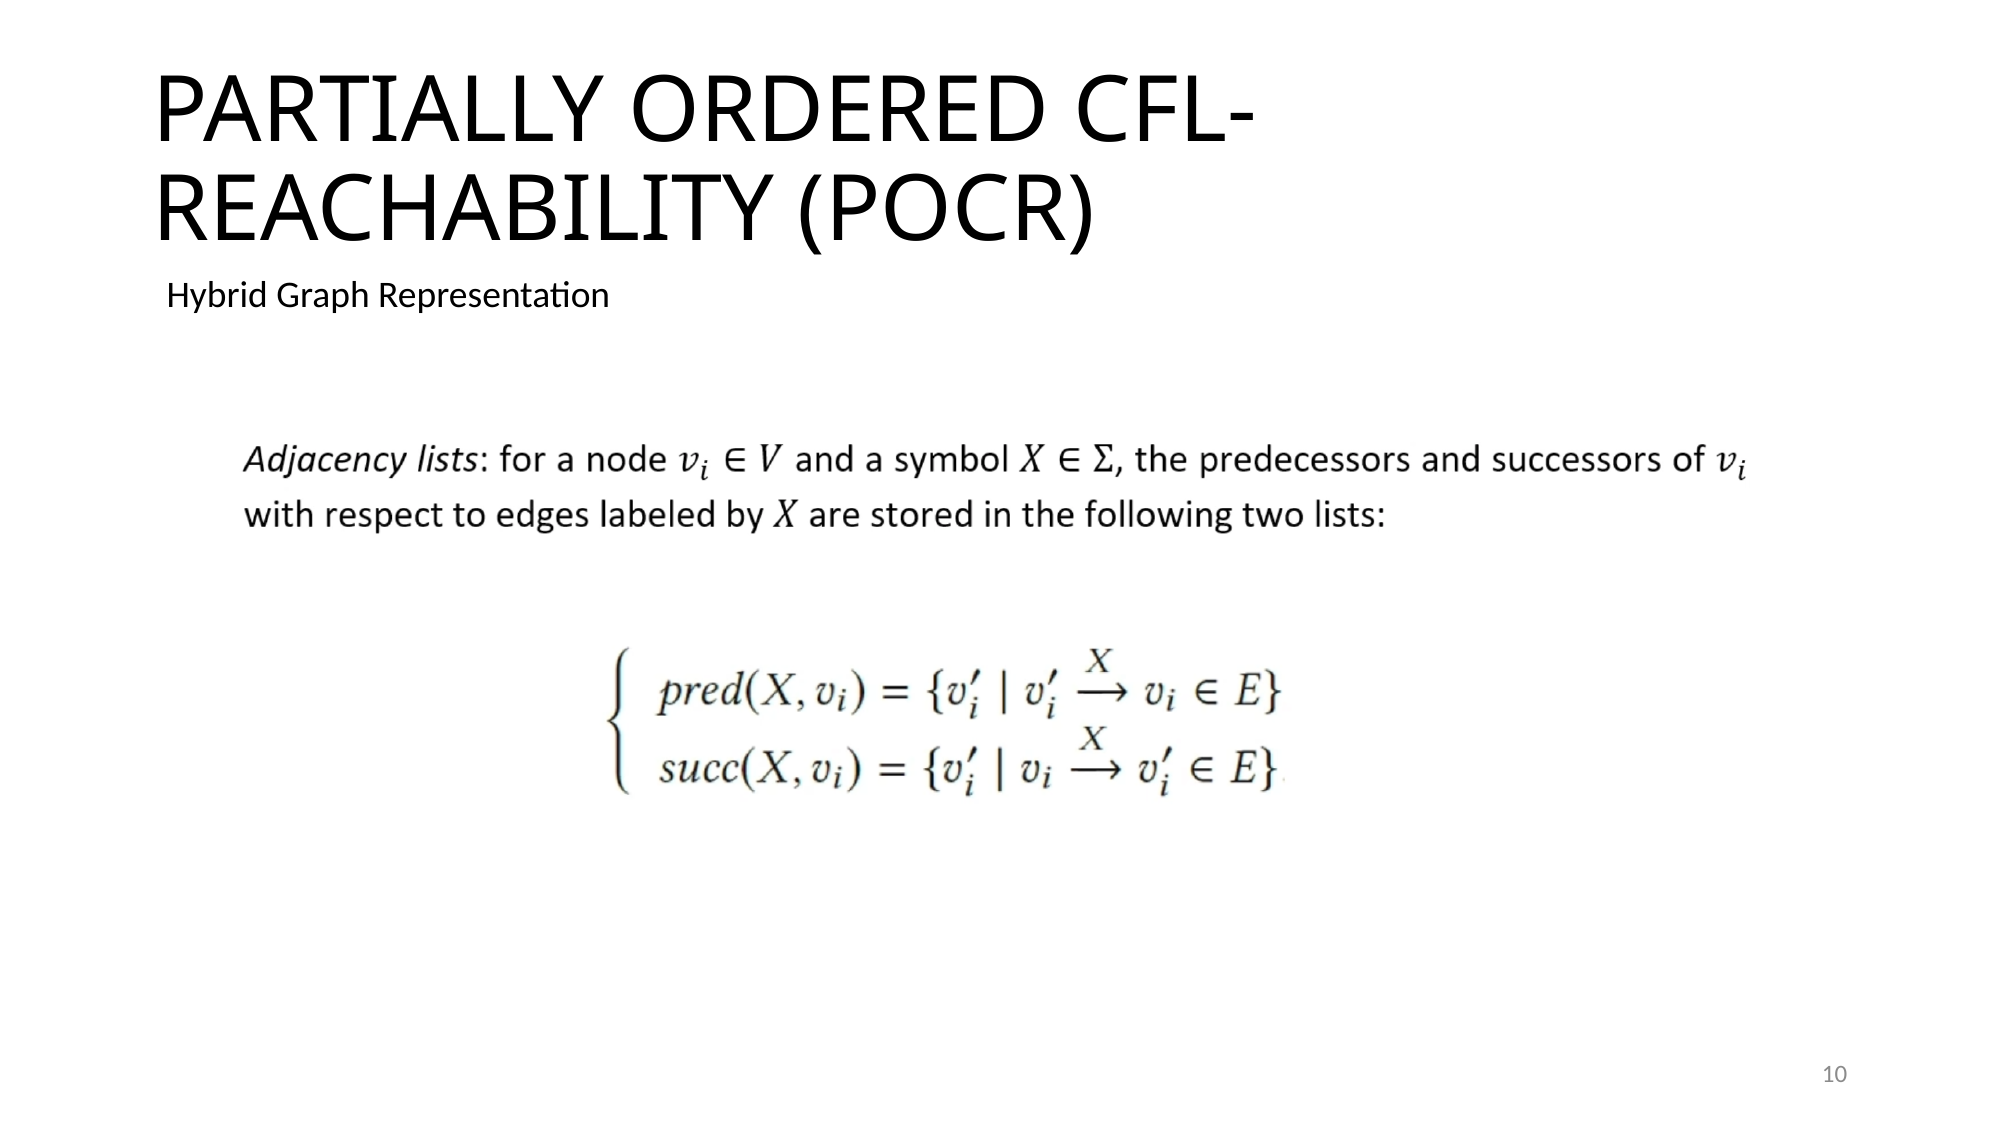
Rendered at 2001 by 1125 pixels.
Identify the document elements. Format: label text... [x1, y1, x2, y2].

picture [231, 432, 1770, 564]
text_box Hybrid Graph Representation [151, 262, 1670, 323]
picture [556, 615, 1390, 869]
text_box PARTIALLY ORDERED CFL-REACHABILITY (POCR) [137, 52, 1863, 270]
text_box [883, 270, 1893, 984]
slide_number 10 [1412, 1042, 1863, 1103]
